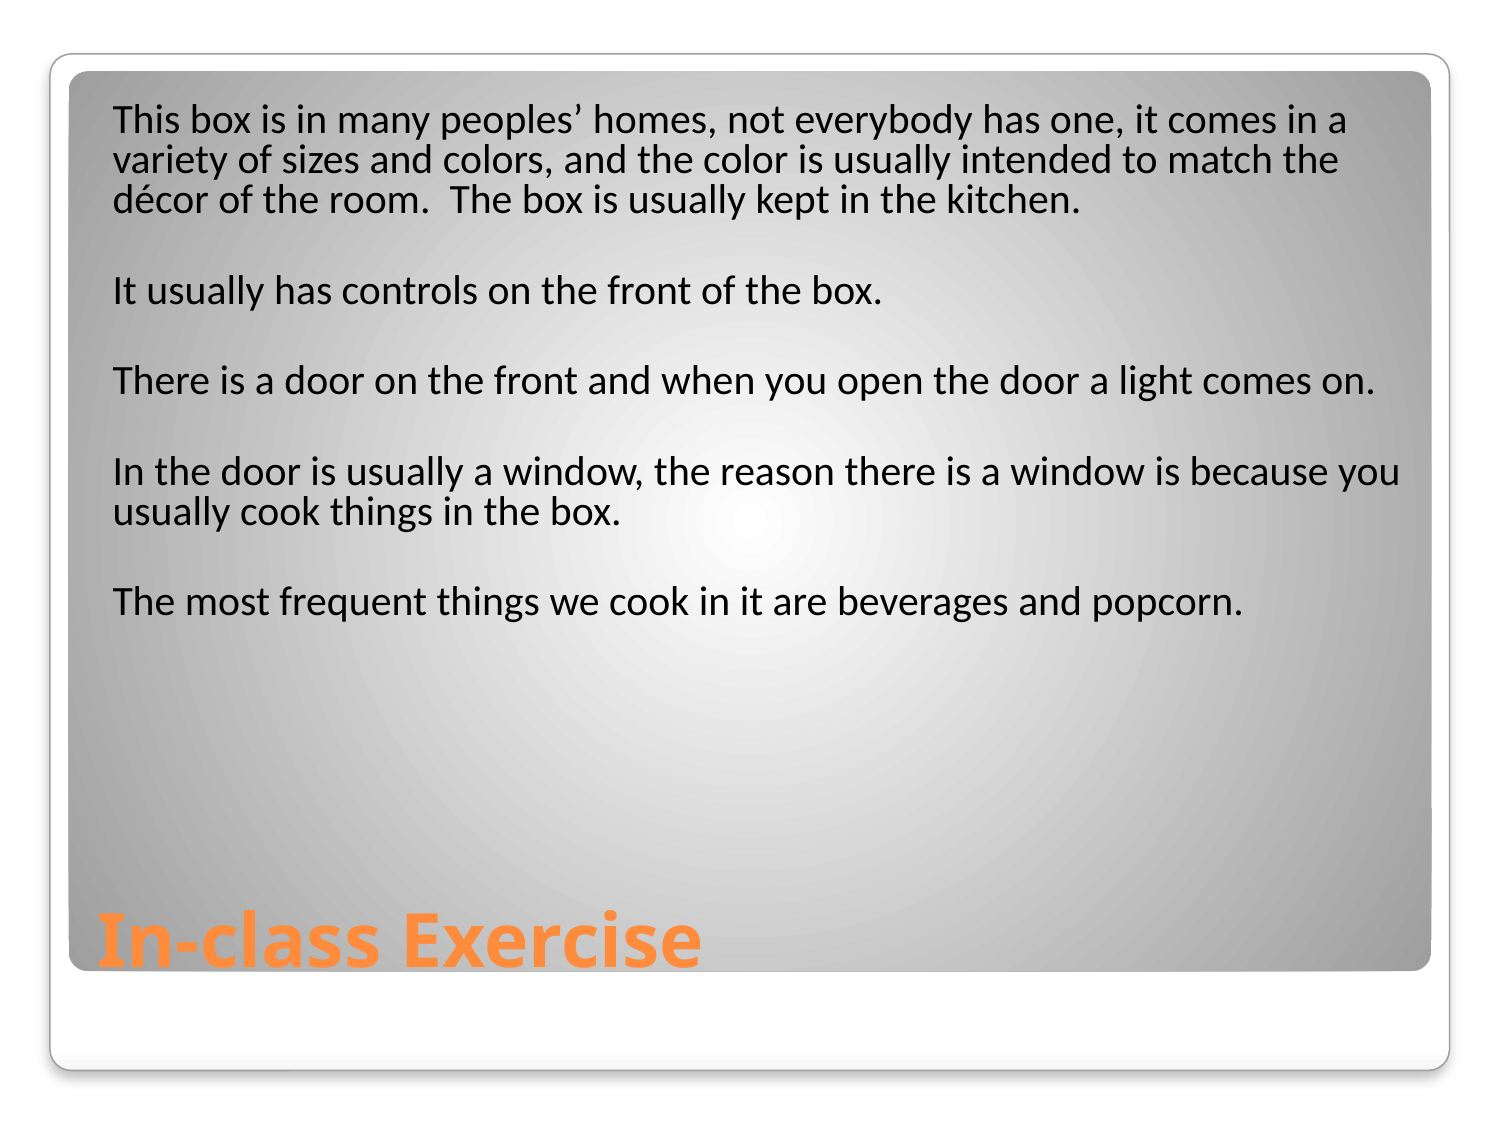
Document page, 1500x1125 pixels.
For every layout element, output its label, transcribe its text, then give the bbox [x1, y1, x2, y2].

title In-class Exercise [82, 862, 1425, 990]
list This box is in many peoples’ homes, not everybody has one, it comes in a variety of sizes and colors, and the color is usually intended to match the décor of the room. The box is usually kept in the kitchen. It usually has controls on the front of the box. There is a door on the front and when you open the door a light comes on. In the door is usually a window, the reason there is a window is because you usually cook things in the box. The most frequent things we cook in it are beverages and popcorn. [82, 86, 1425, 850]
